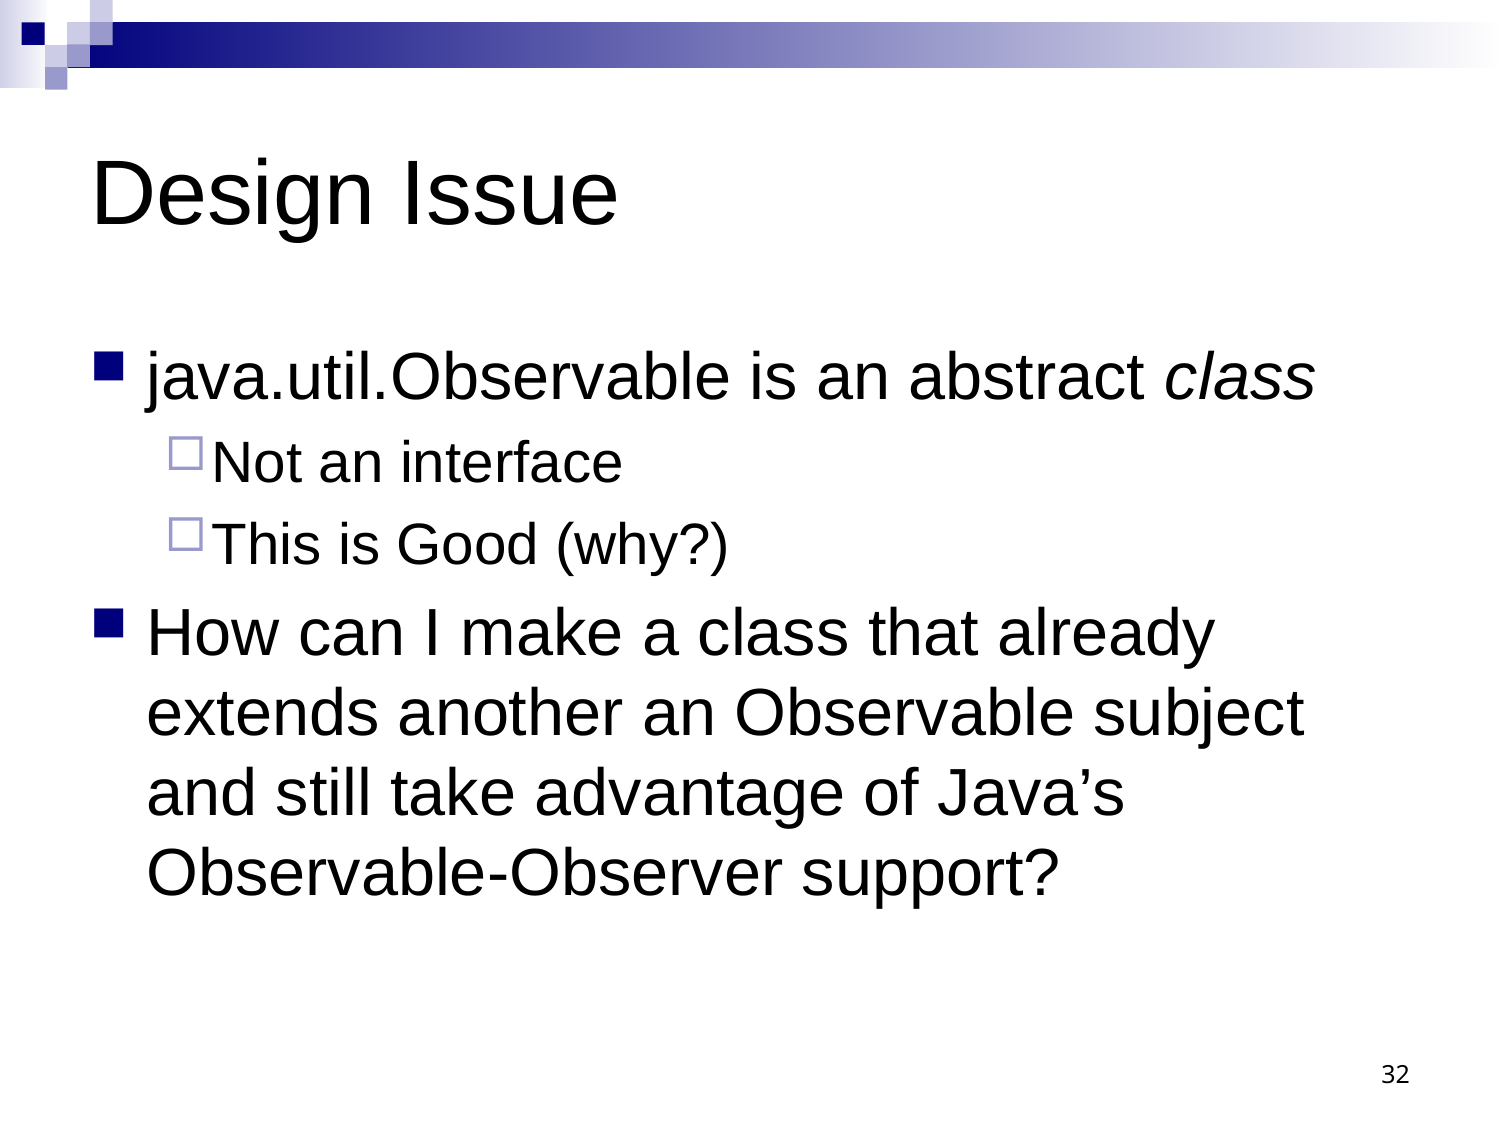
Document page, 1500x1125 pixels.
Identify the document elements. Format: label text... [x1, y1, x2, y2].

title Design Issue [75, 75, 1425, 300]
slide_number 32 [1074, 1025, 1425, 1100]
list java.util.Observable is an abstract class Not an interface This is Good (why?) How can I make a class that already extends another an Observable subject and still take advantage of Java’s Observable-Observer support? [75, 324, 1425, 963]
